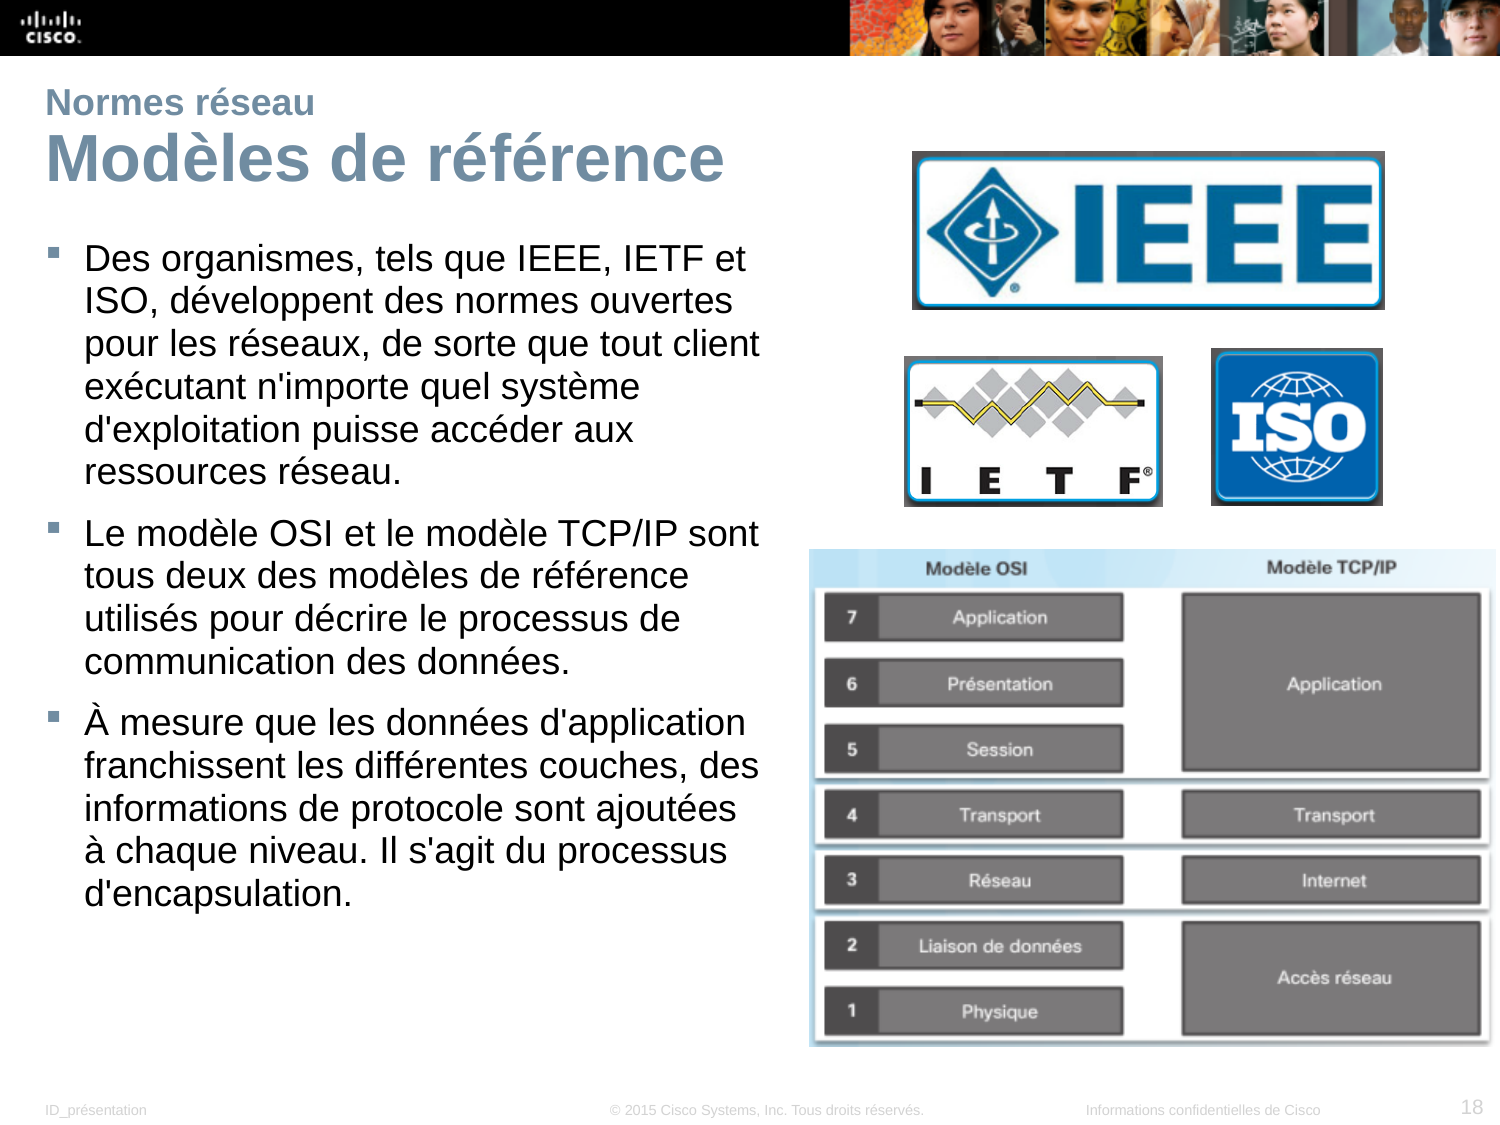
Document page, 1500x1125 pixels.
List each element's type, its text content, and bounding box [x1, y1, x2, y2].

picture [1211, 347, 1384, 506]
picture [809, 549, 1496, 1048]
picture [904, 356, 1163, 507]
list Des organismes, tels que IEEE, IETF et ISO, développent des normes ouvertes pour les réseaux, de sorte que tout client exécutant n'importe quel système d'exploitation puisse accéder aux ressources réseau. Le modèle OSI et le modèle TCP/IP sont tous deux des modèles de référence utilisés pour décrire le processus de communication des données. À mesure que les données d'application franchissent les différentes couches, des informations de protocole sont ajoutées à chaque niveau. Il s'agit du processus d'encapsulation. [31, 230, 782, 1035]
title Normes réseau Modèles de référence [31, 64, 1471, 203]
picture [0, 0, 1500, 56]
picture [911, 150, 1386, 310]
